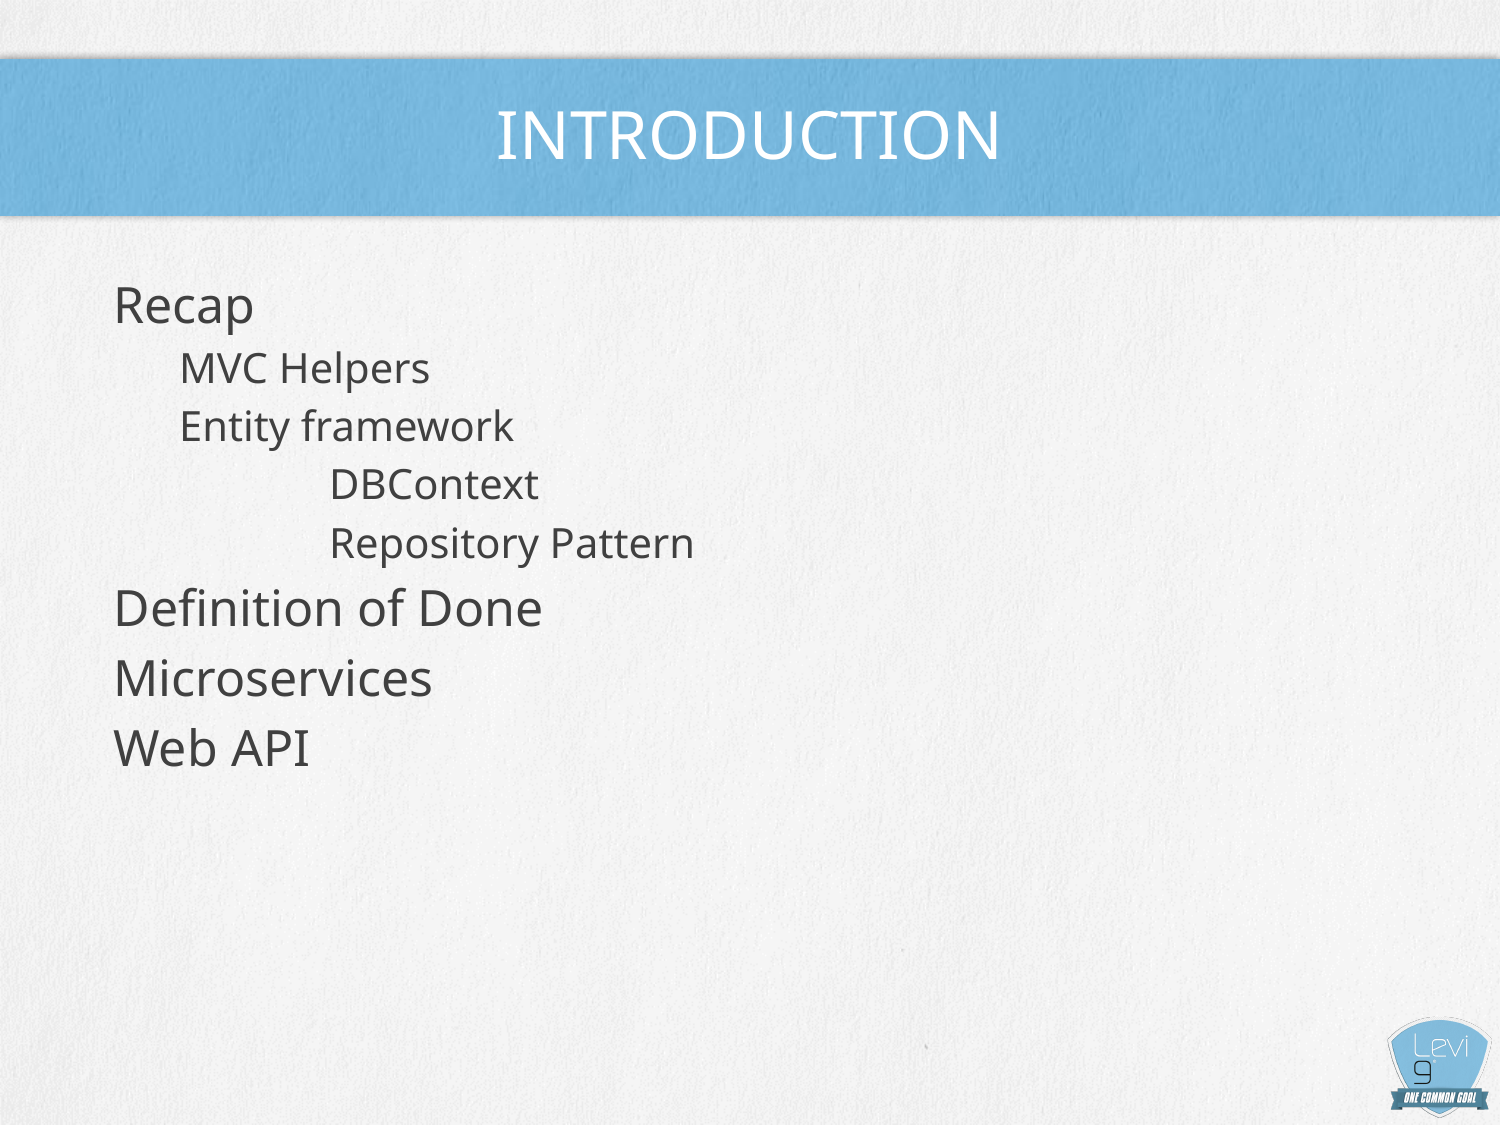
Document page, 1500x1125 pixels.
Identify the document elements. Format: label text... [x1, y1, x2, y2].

title Introduction [0, 59, 1500, 216]
list Recap MVC Helpers Entity framework DBContext Repository Pattern Definition of Done Microservices Web API [23, 265, 1425, 1004]
picture [1386, 1013, 1493, 1120]
